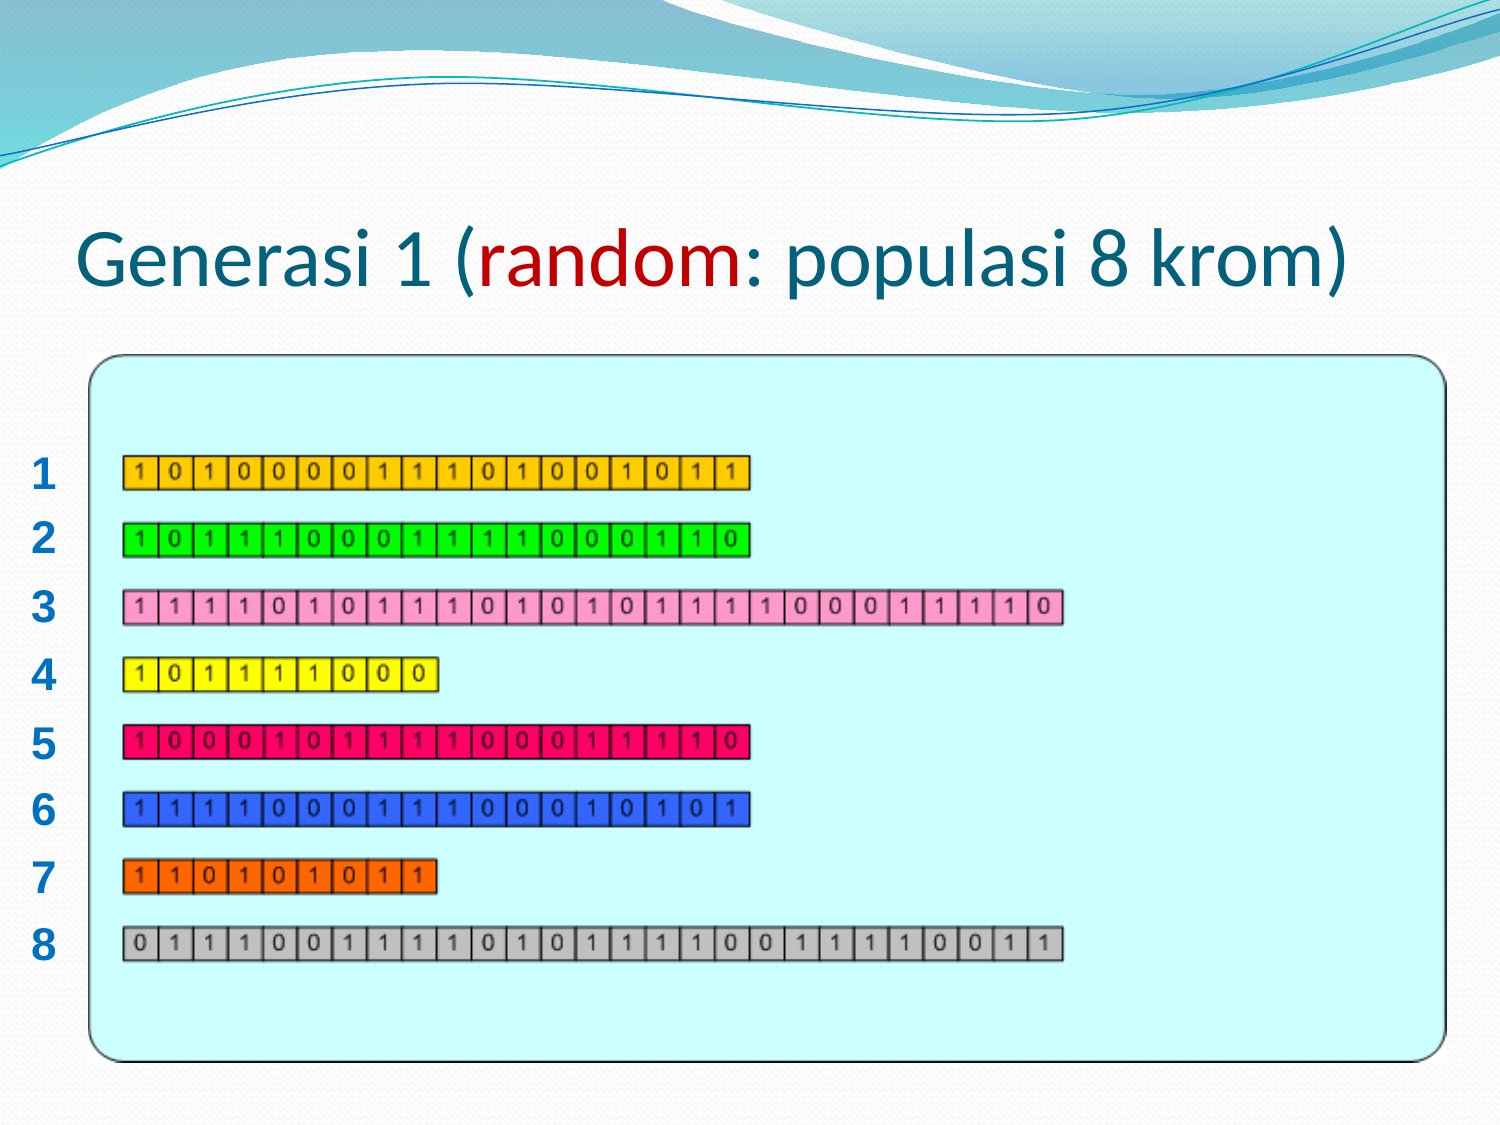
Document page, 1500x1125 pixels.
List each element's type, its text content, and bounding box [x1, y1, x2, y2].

text_box 6 [0, 771, 81, 840]
title Generasi 1 (random: populasi 8 krom) [74, 115, 1438, 304]
text_box 5 [0, 706, 81, 771]
text_box 2 [0, 500, 81, 569]
text_box 8 [0, 910, 81, 977]
text_box 1 [0, 436, 81, 500]
text_box 7 [0, 840, 81, 910]
picture [88, 354, 1448, 1064]
text_box 4 [0, 637, 81, 706]
text_box 3 [0, 569, 81, 637]
